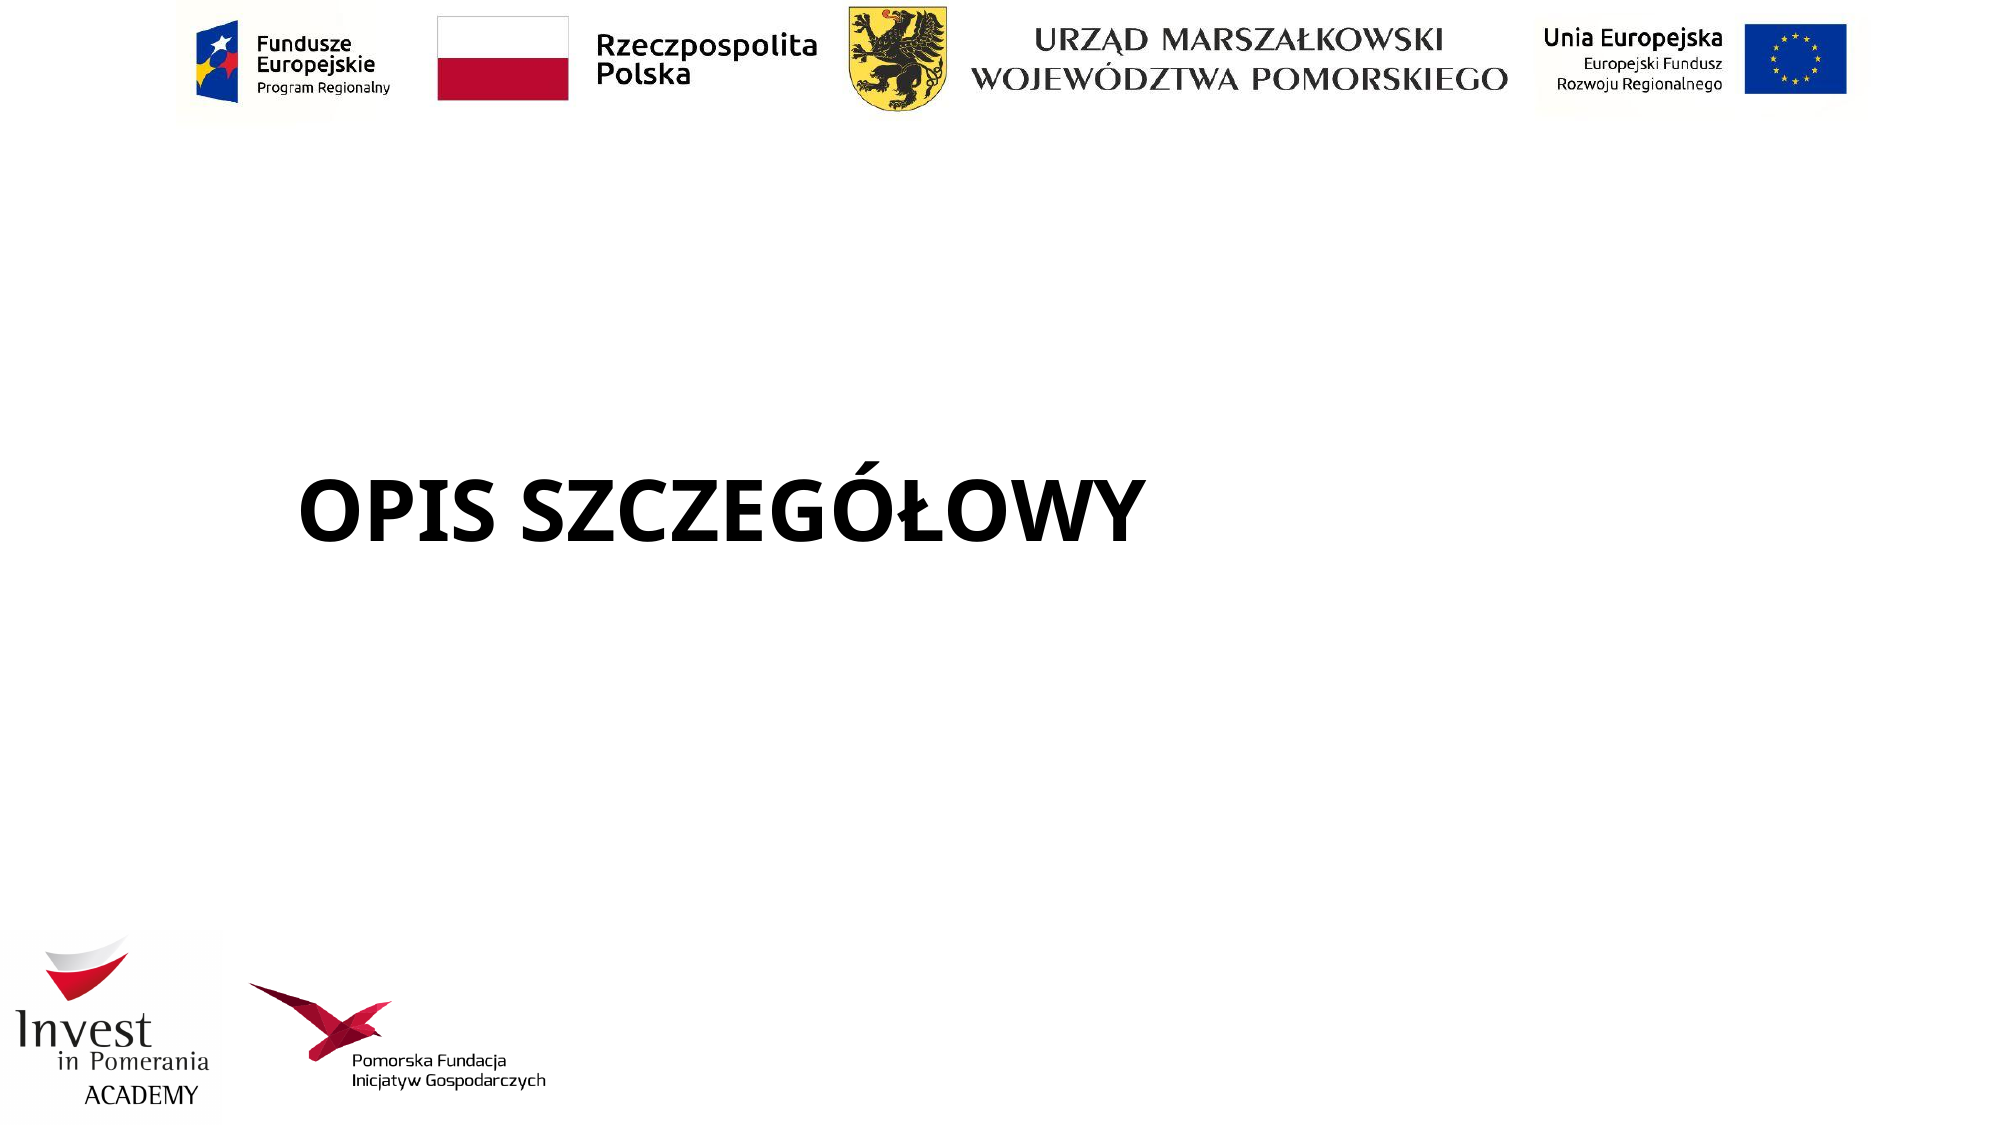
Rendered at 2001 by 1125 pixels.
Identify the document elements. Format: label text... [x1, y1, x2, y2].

picture [176, 0, 1881, 132]
title OPIS SZCZEGÓŁOWY [151, 175, 1292, 568]
picture [0, 930, 598, 1125]
